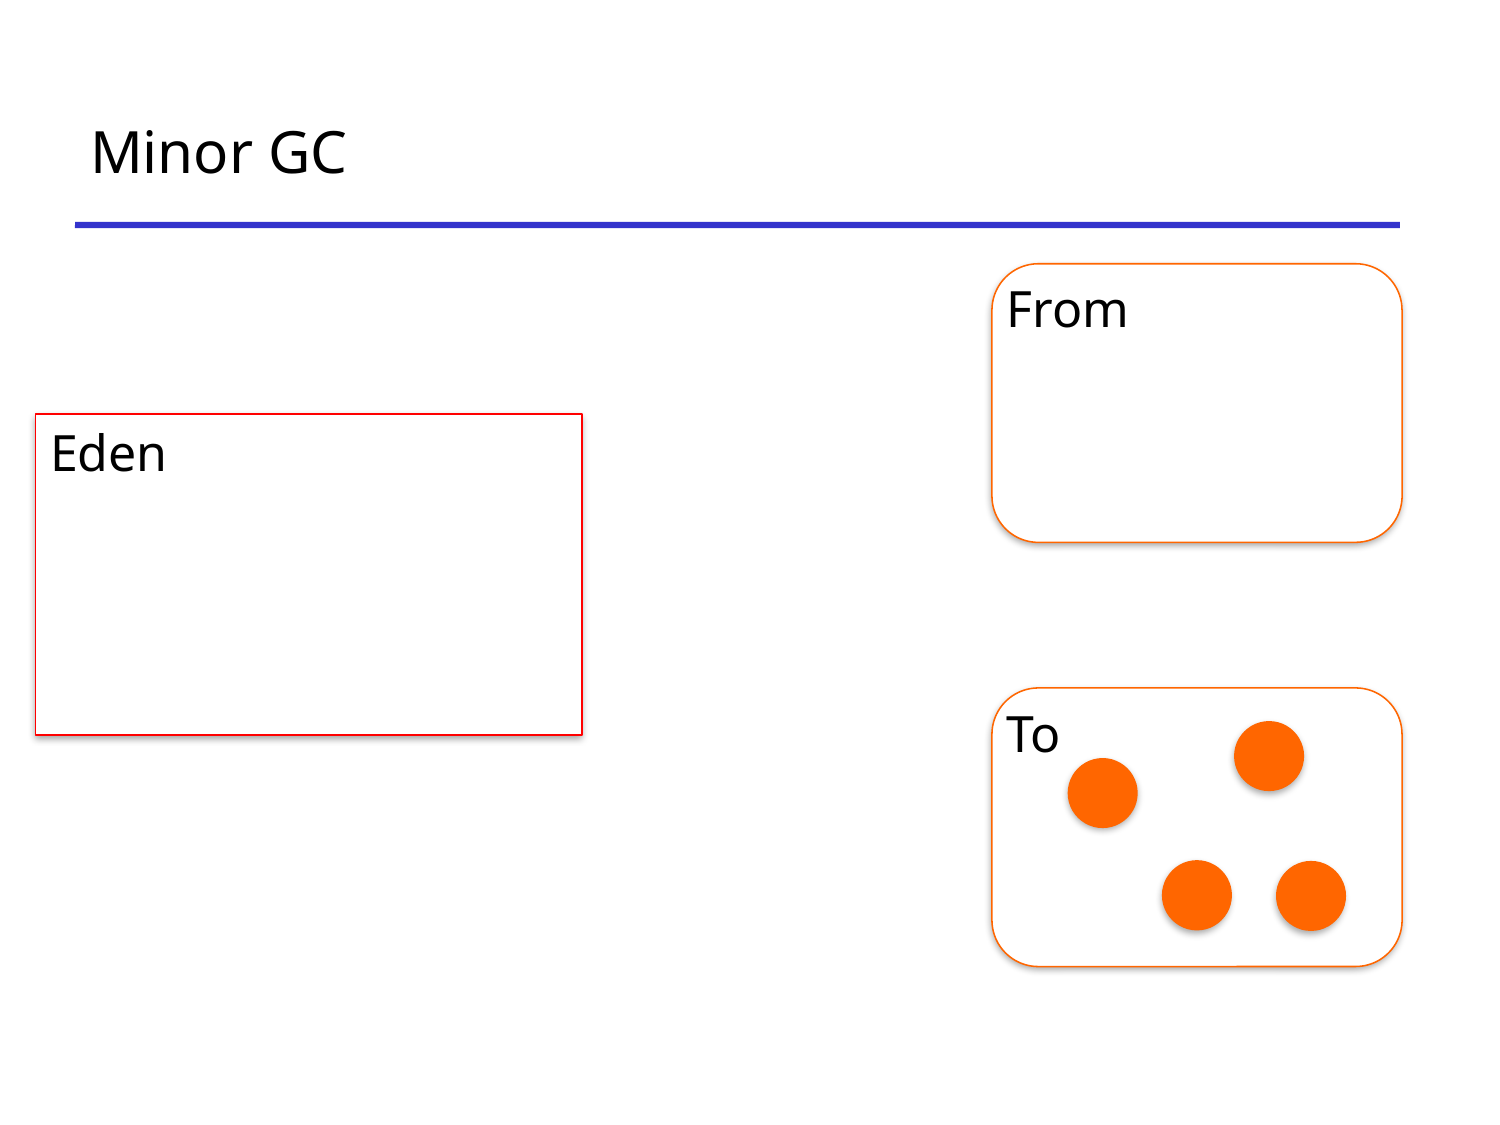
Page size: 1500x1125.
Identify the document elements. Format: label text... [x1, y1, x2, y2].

text_box [1276, 860, 1347, 931]
text_box [1067, 758, 1138, 829]
text_box From [991, 270, 1214, 345]
title Minor GC [75, 75, 1400, 225]
text_box [991, 687, 1403, 968]
text_box Eden [35, 413, 250, 489]
text_box To [991, 695, 1129, 771]
text_box [35, 413, 583, 736]
text_box [1234, 721, 1305, 792]
text_box [1161, 860, 1232, 931]
text_box [991, 262, 1403, 544]
